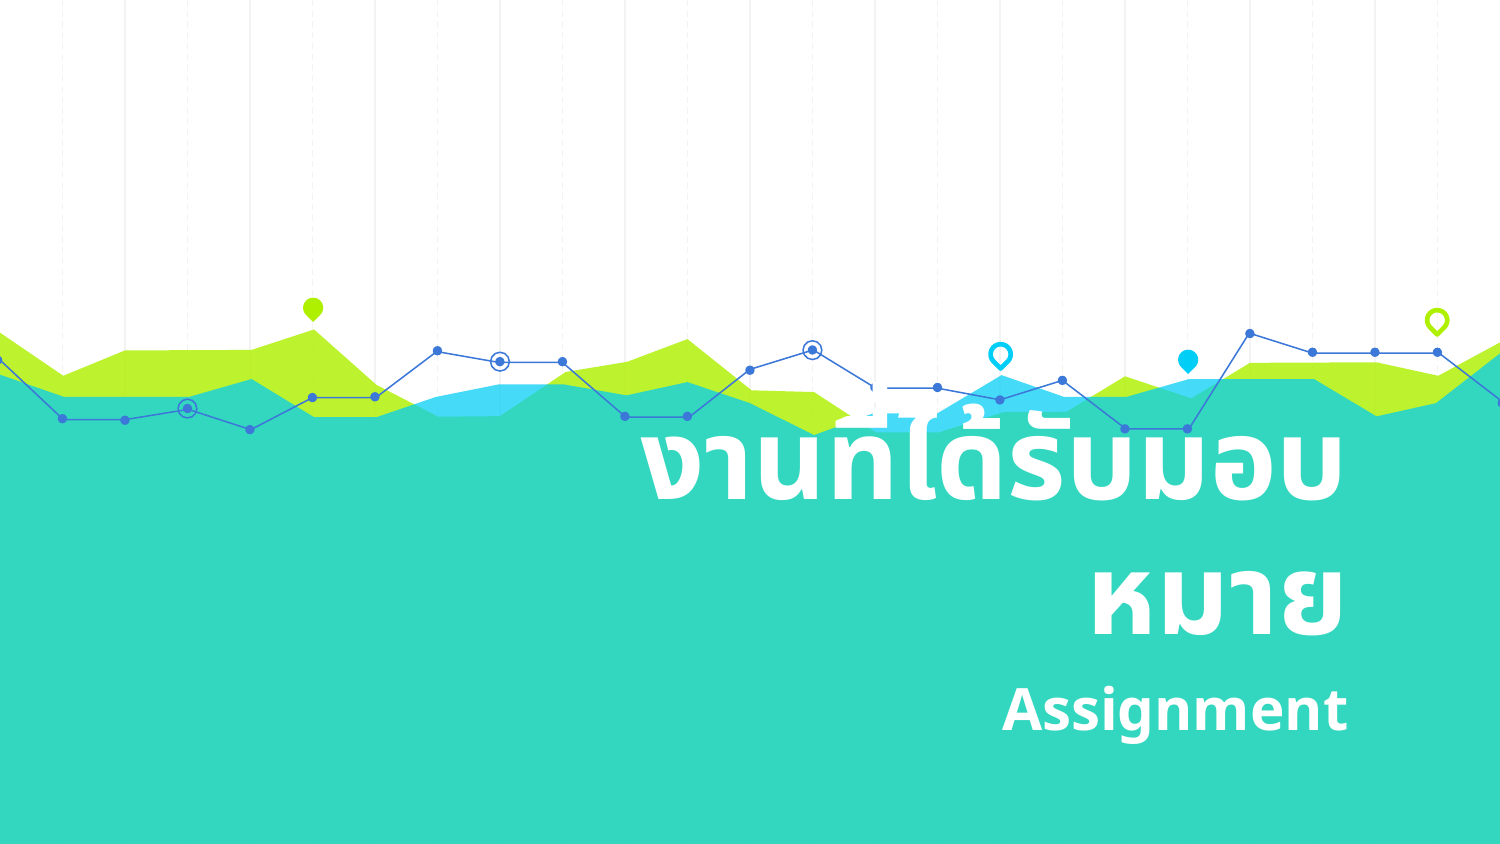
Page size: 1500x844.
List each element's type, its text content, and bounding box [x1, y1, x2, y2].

text_box Assignment [507, 657, 1364, 786]
text_box งานที่ได้รับมอบหมาย [507, 481, 1364, 657]
